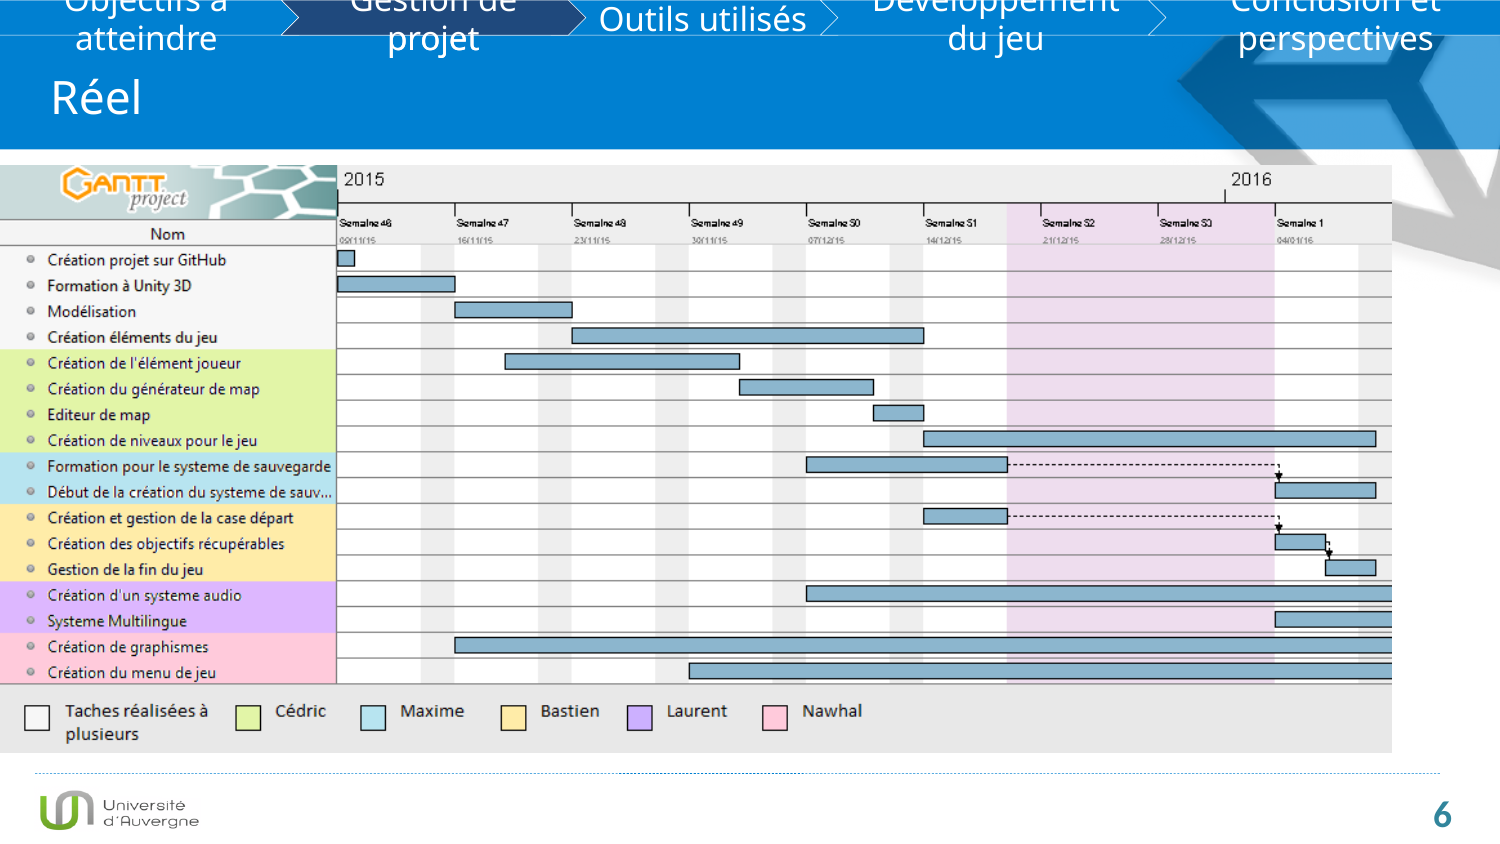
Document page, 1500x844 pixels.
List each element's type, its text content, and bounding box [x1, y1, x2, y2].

picture [1387, 36, 1394, 47]
picture [1160, 13, 1165, 22]
text_box Gestion de projet [279, 0, 588, 38]
picture [34, 785, 201, 832]
table_cell 0 [1160, 150, 1500, 293]
list Réel [35, 61, 1465, 132]
picture [1312, 36, 1322, 48]
picture [1160, 36, 1500, 150]
picture [1243, 36, 1253, 48]
picture [0, 165, 1392, 753]
